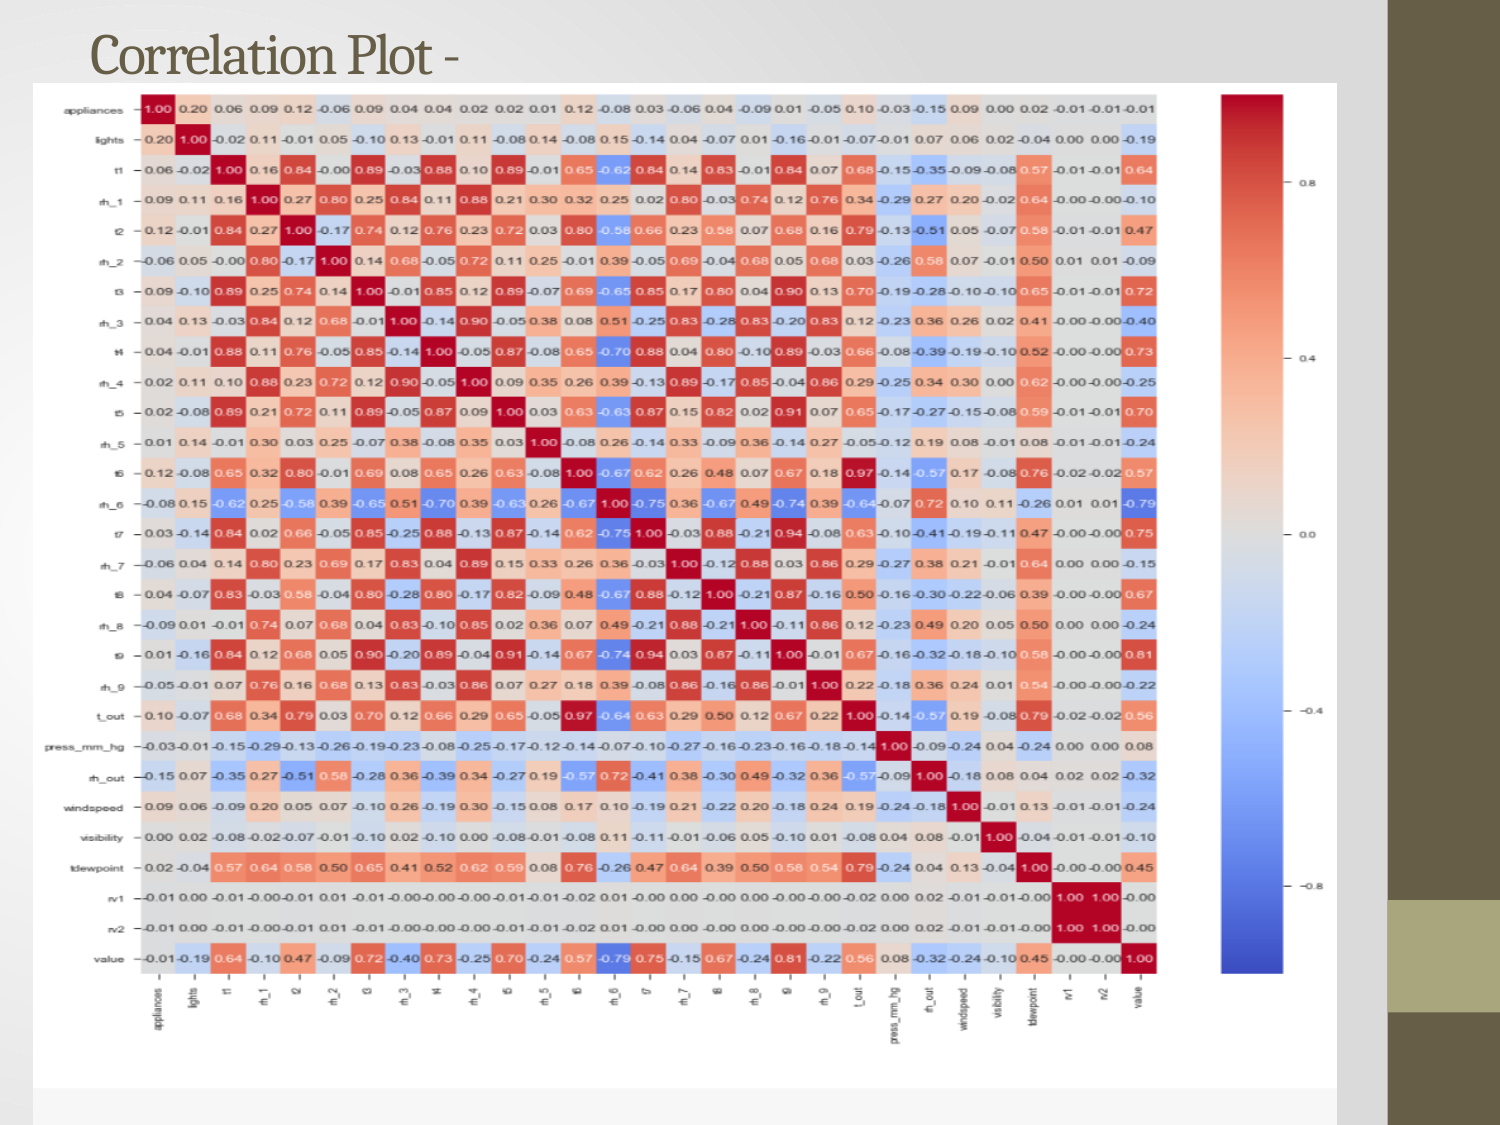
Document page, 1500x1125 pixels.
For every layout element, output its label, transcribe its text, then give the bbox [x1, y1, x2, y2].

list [33, 83, 1404, 1125]
title Correlation Plot - [75, 18, 1325, 76]
